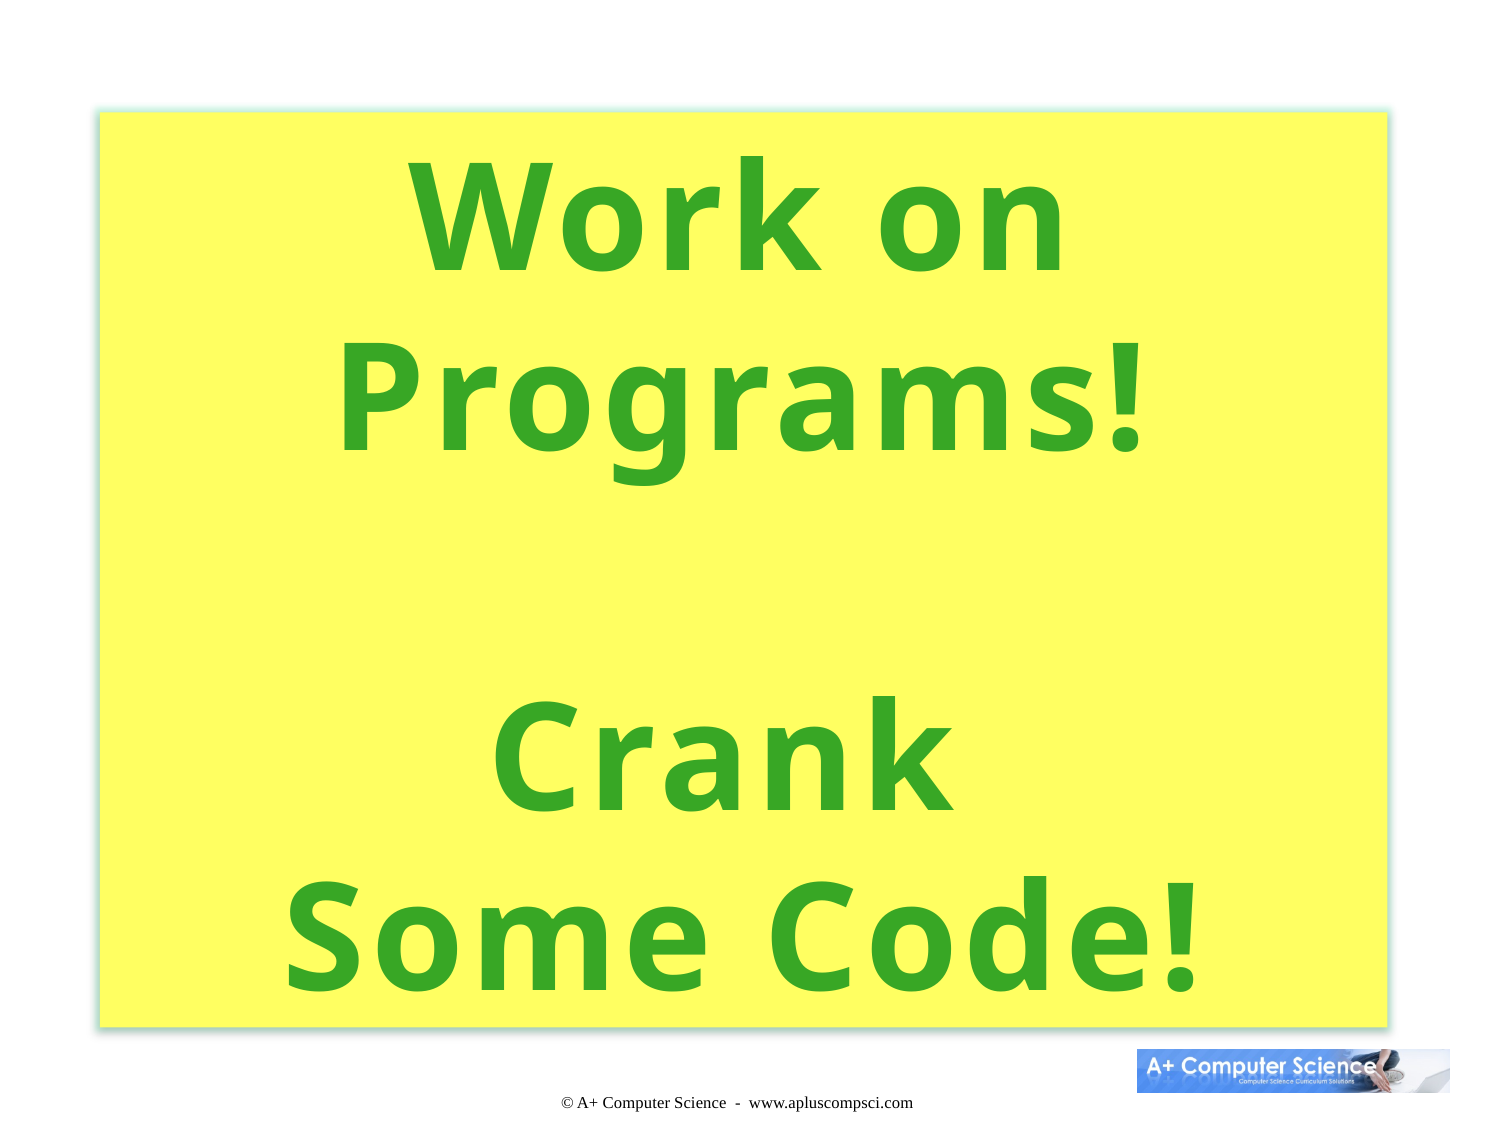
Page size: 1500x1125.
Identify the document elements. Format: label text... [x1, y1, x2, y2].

picture [1137, 1049, 1450, 1093]
footer © A+ Computer Science - www.apluscompsci.com [499, 1041, 976, 1101]
text_box Work on Programs! Crank Some Code! [99, 112, 1388, 1028]
